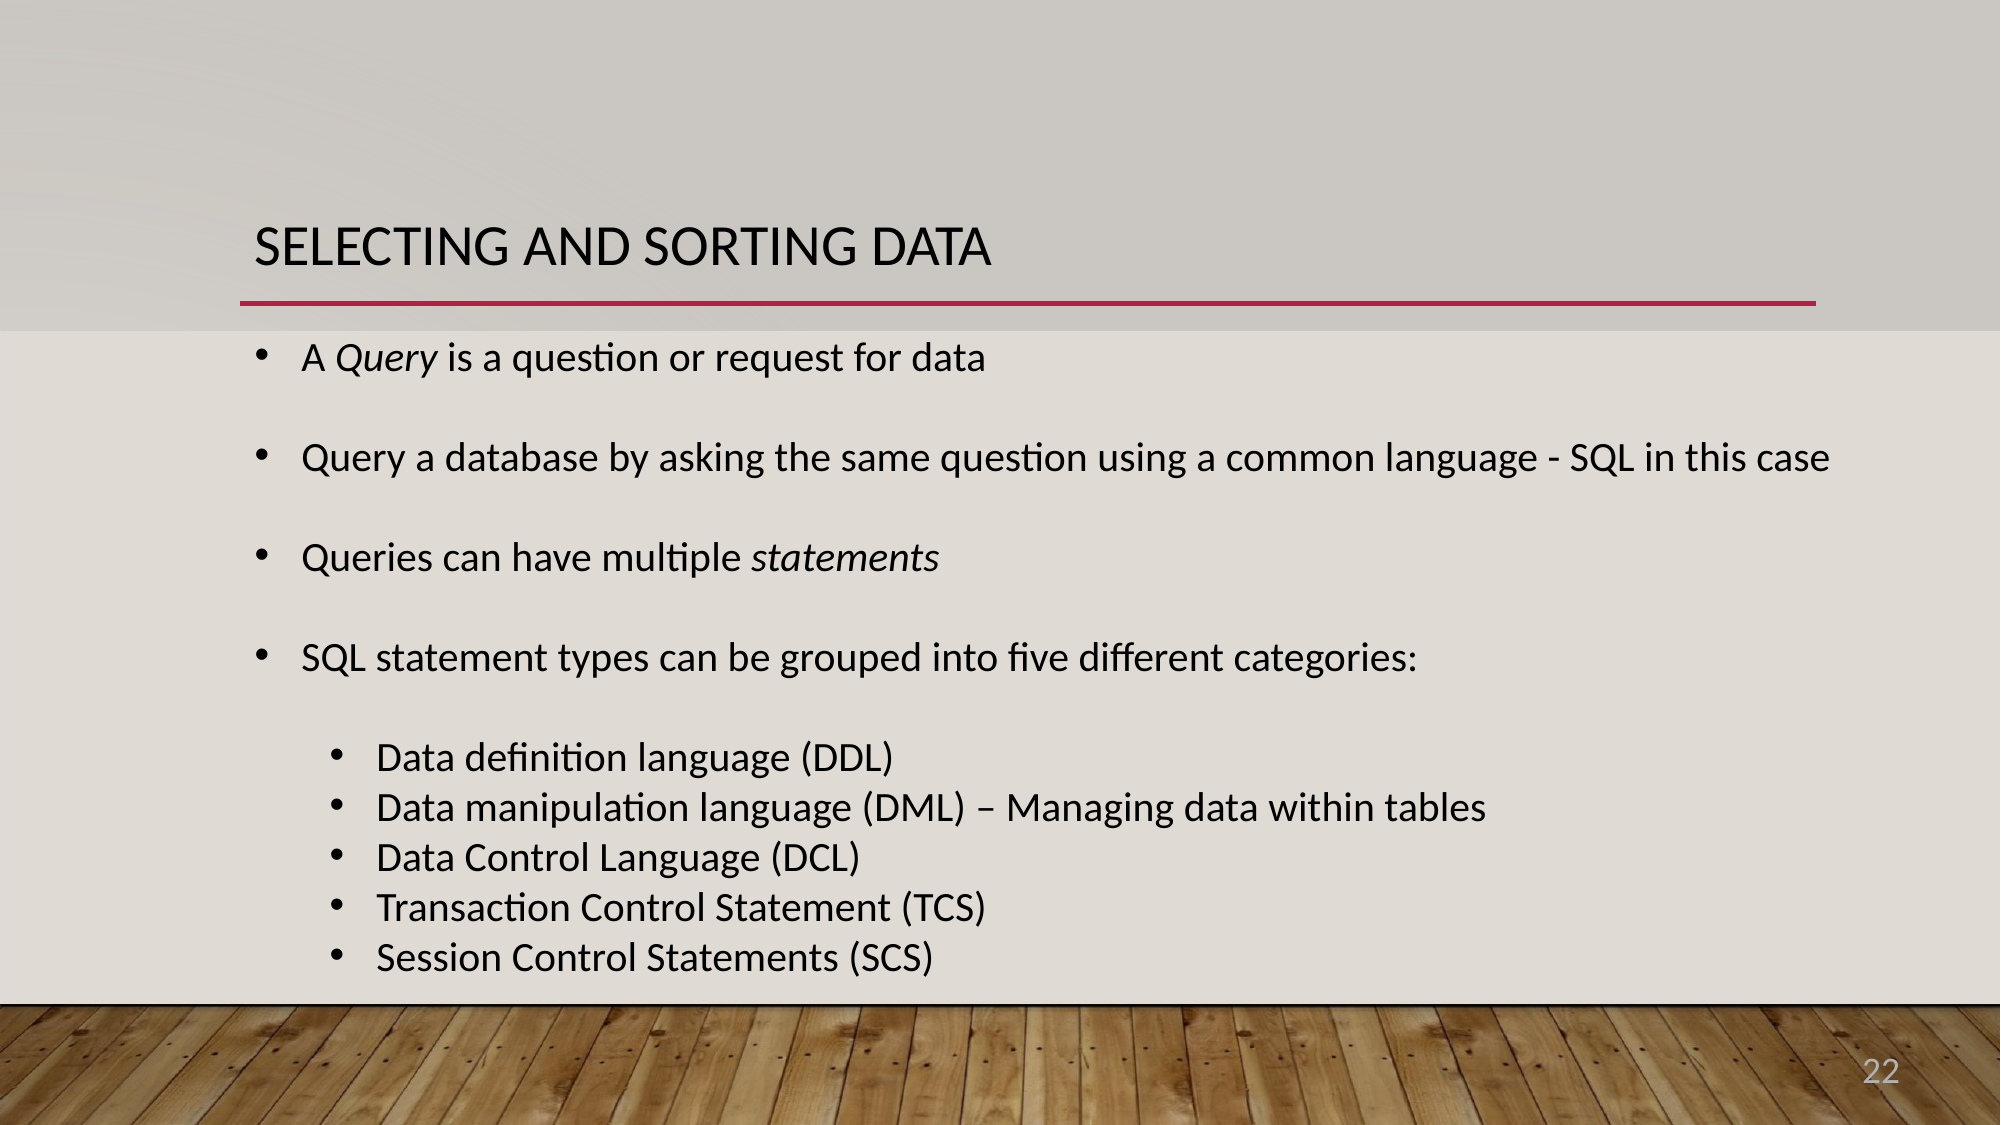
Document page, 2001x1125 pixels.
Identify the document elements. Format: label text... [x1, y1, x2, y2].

picture [0, 0, 2000, 1004]
picture [0, 1007, 2000, 1125]
text_box SELECTING AND SORTING DATA [239, 200, 1178, 285]
text_box A Query is a question or request for data Query a database by asking the same question using a common language - SQL in this case Queries can have multiple statements SQL statement types can be grouped into five different categories: Data definition language (DDL) Data manipulation language (DML) – Managing data within tables Data Control Language (DCL) Transaction Control Statement (TCS) Session Control Statements (SCS) [239, 322, 1900, 1077]
slide_number 22 [1440, 1046, 1900, 1103]
